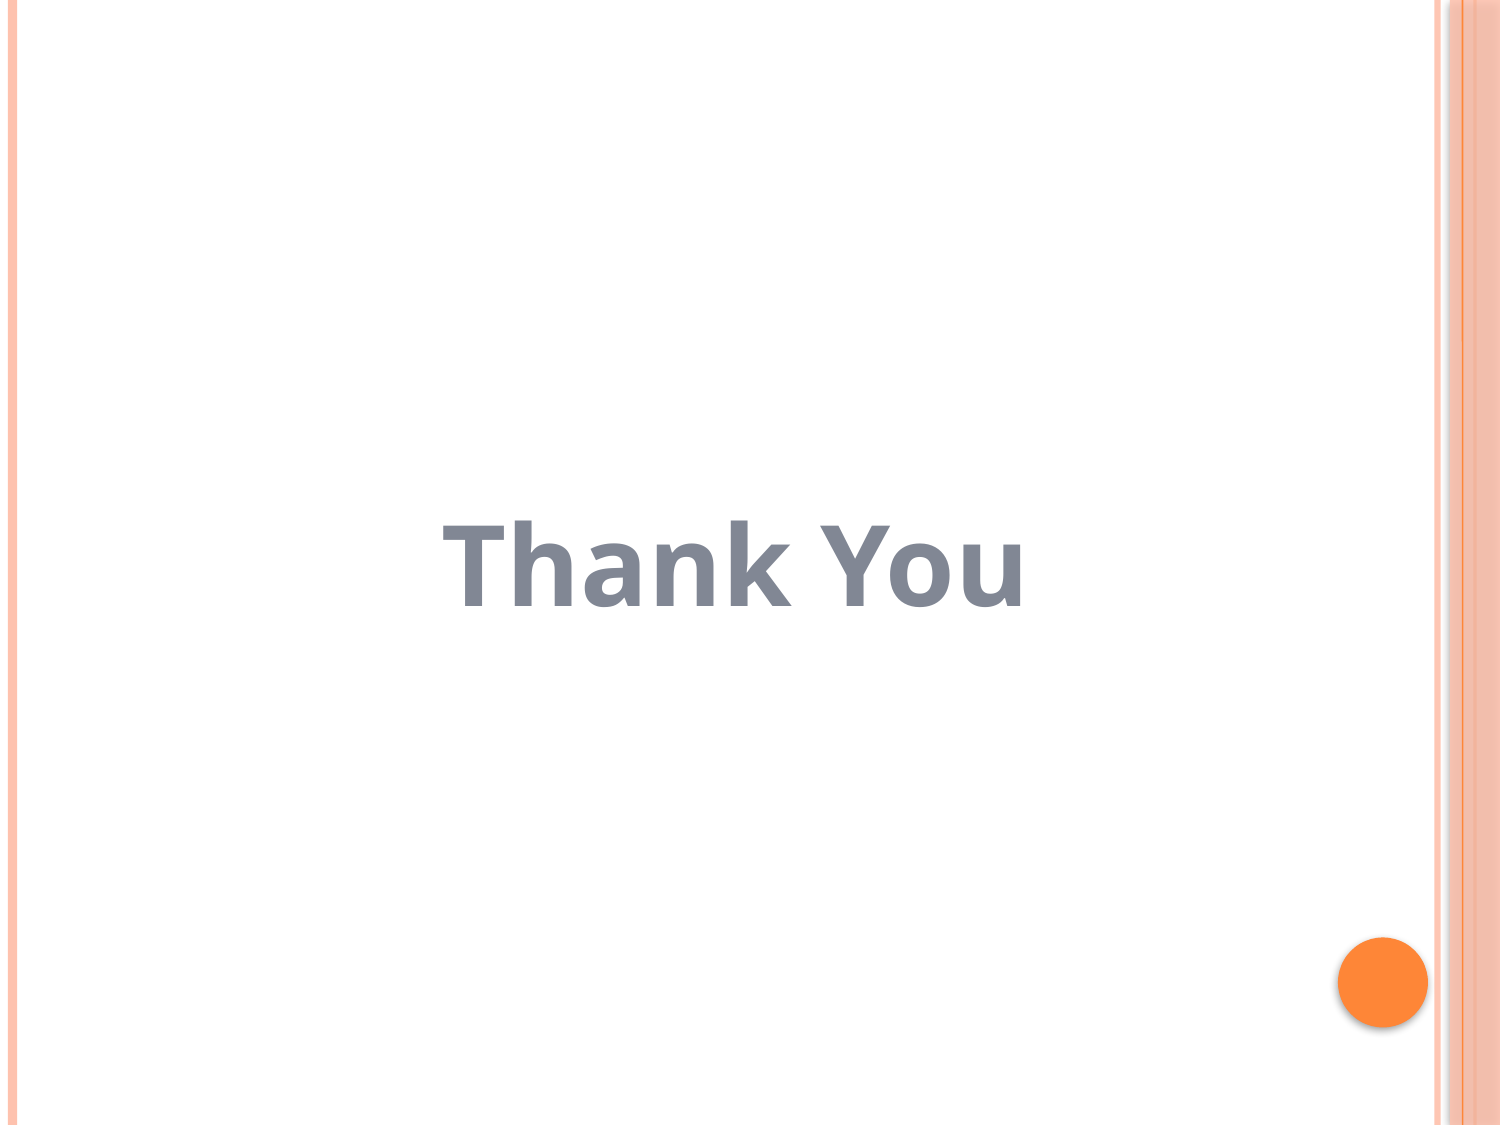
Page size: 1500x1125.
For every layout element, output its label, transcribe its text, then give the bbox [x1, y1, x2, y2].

text_box Thank You [425, 486, 1074, 637]
